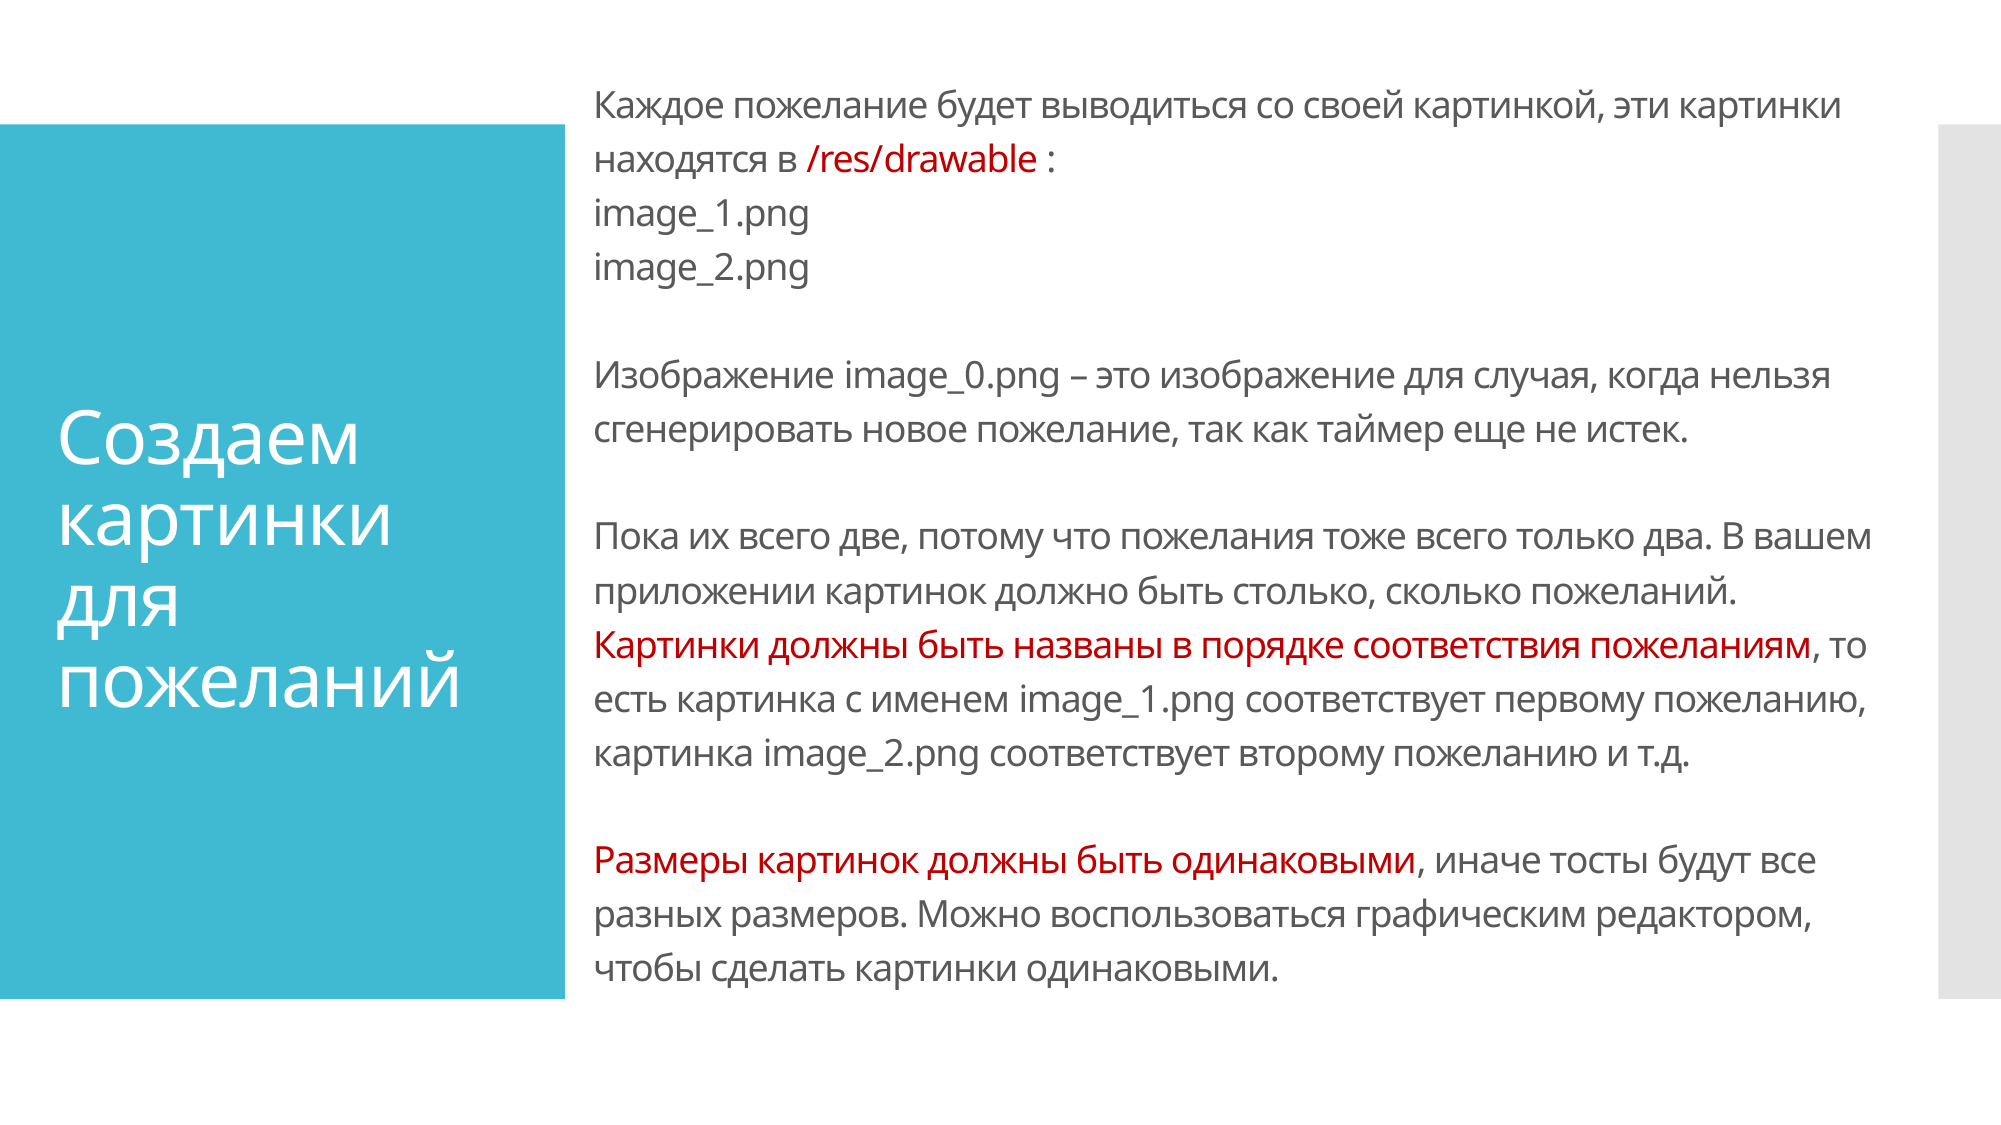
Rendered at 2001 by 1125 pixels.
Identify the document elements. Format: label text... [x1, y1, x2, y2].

text_box Каждое пожелание будет выводиться со своей картинкой, эти картинки находятся в /res/drawable : image_1.png image_2.png Изображение image_0.png – это изображение для случая, когда нельзя сгенерировать новое пожелание, так как таймер еще не истек. Пока их всего две, потому что пожелания тоже всего только два. В вашем приложении картинок должно быть столько, сколько пожеланий. Картинки должны быть названы в порядке соответствия пожеланиям, то есть картинка с именем image_1.png соответствует первому пожеланию, картинка image_2.png соответствует второму пожеланию и т.д. Размеры картинок должны быть одинаковыми, иначе тосты будут все разных размеров. Можно воспользоваться графическим редактором, чтобы сделать картинки одинаковыми. [578, 118, 1921, 1087]
title Создаем картинки для пожеланий [41, 184, 525, 940]
